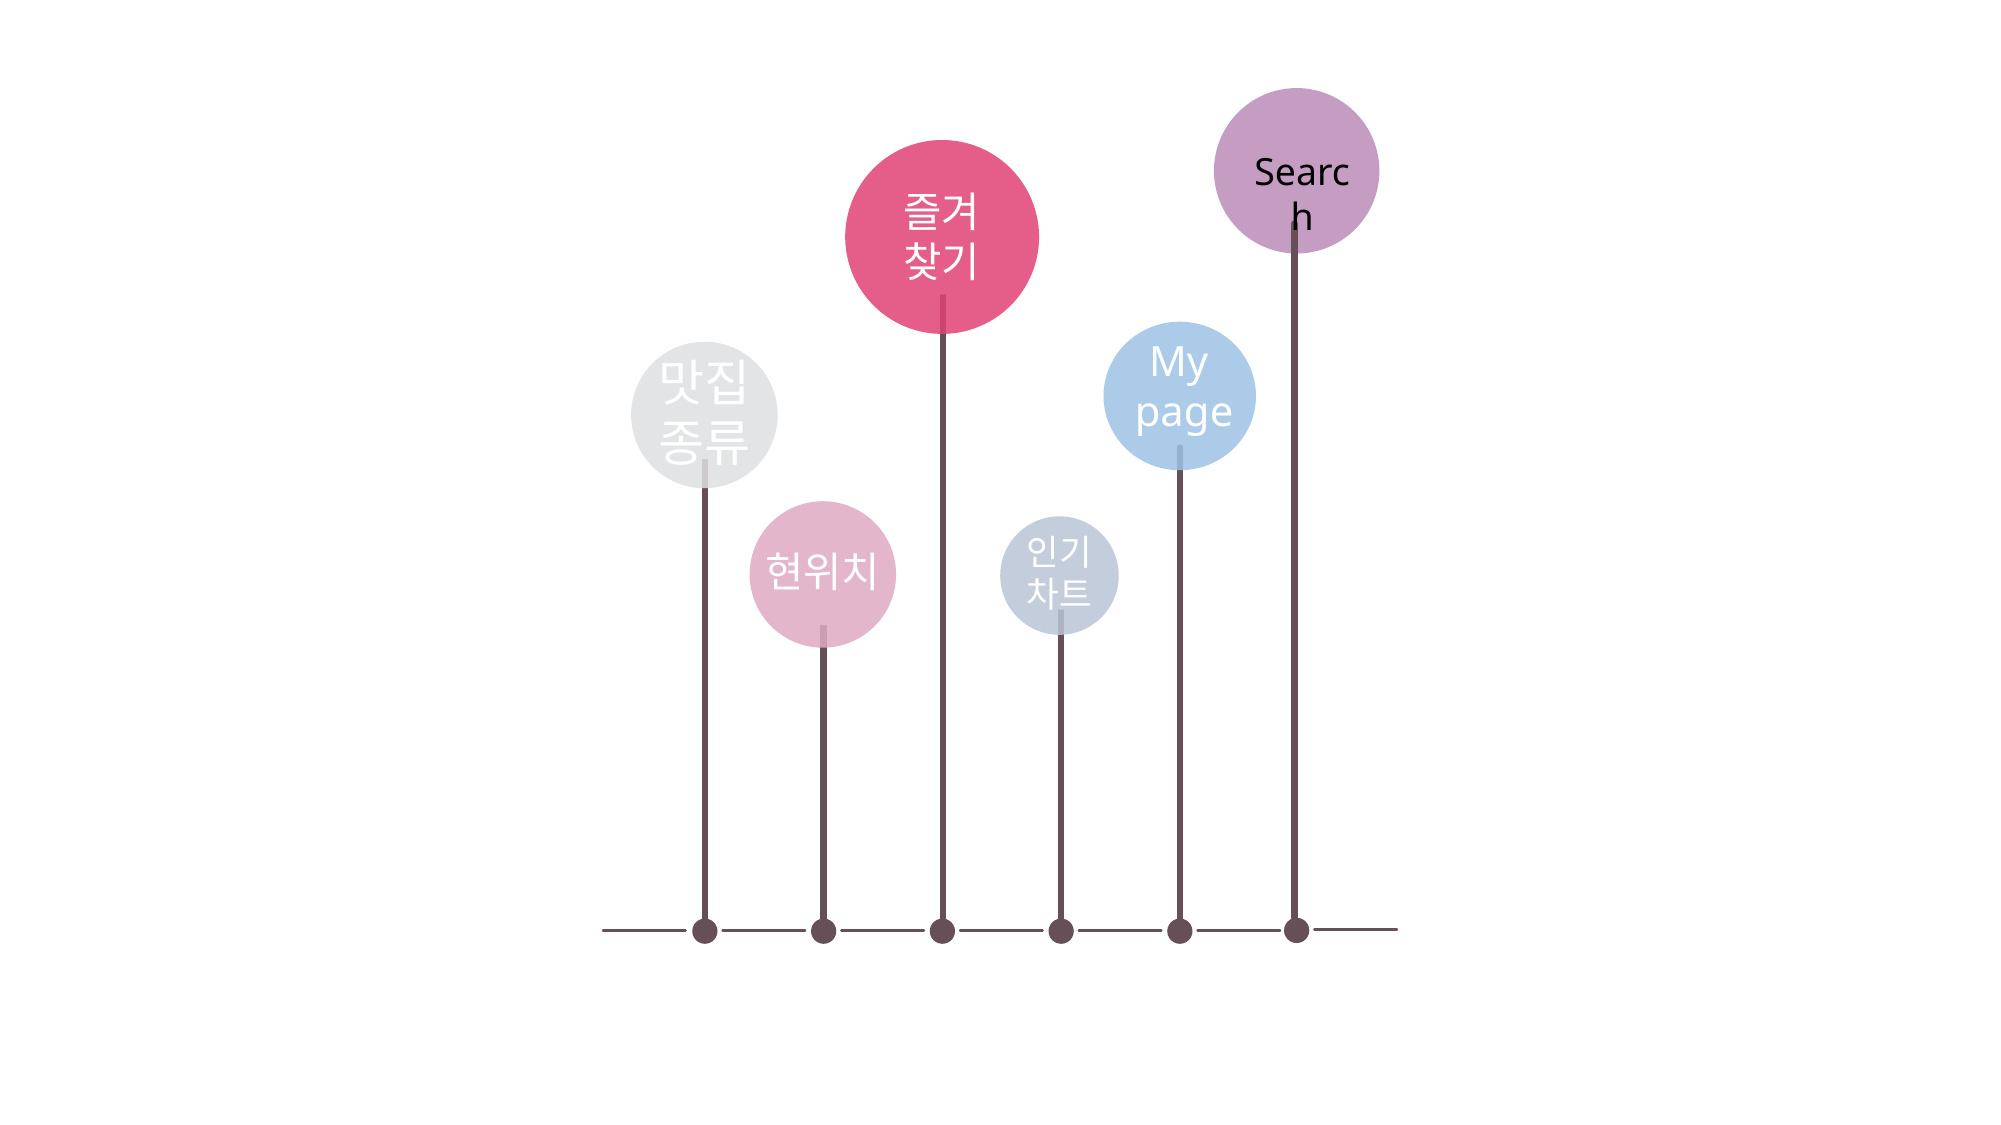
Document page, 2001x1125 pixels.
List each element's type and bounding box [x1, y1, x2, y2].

text_box [603, 88, 1397, 944]
